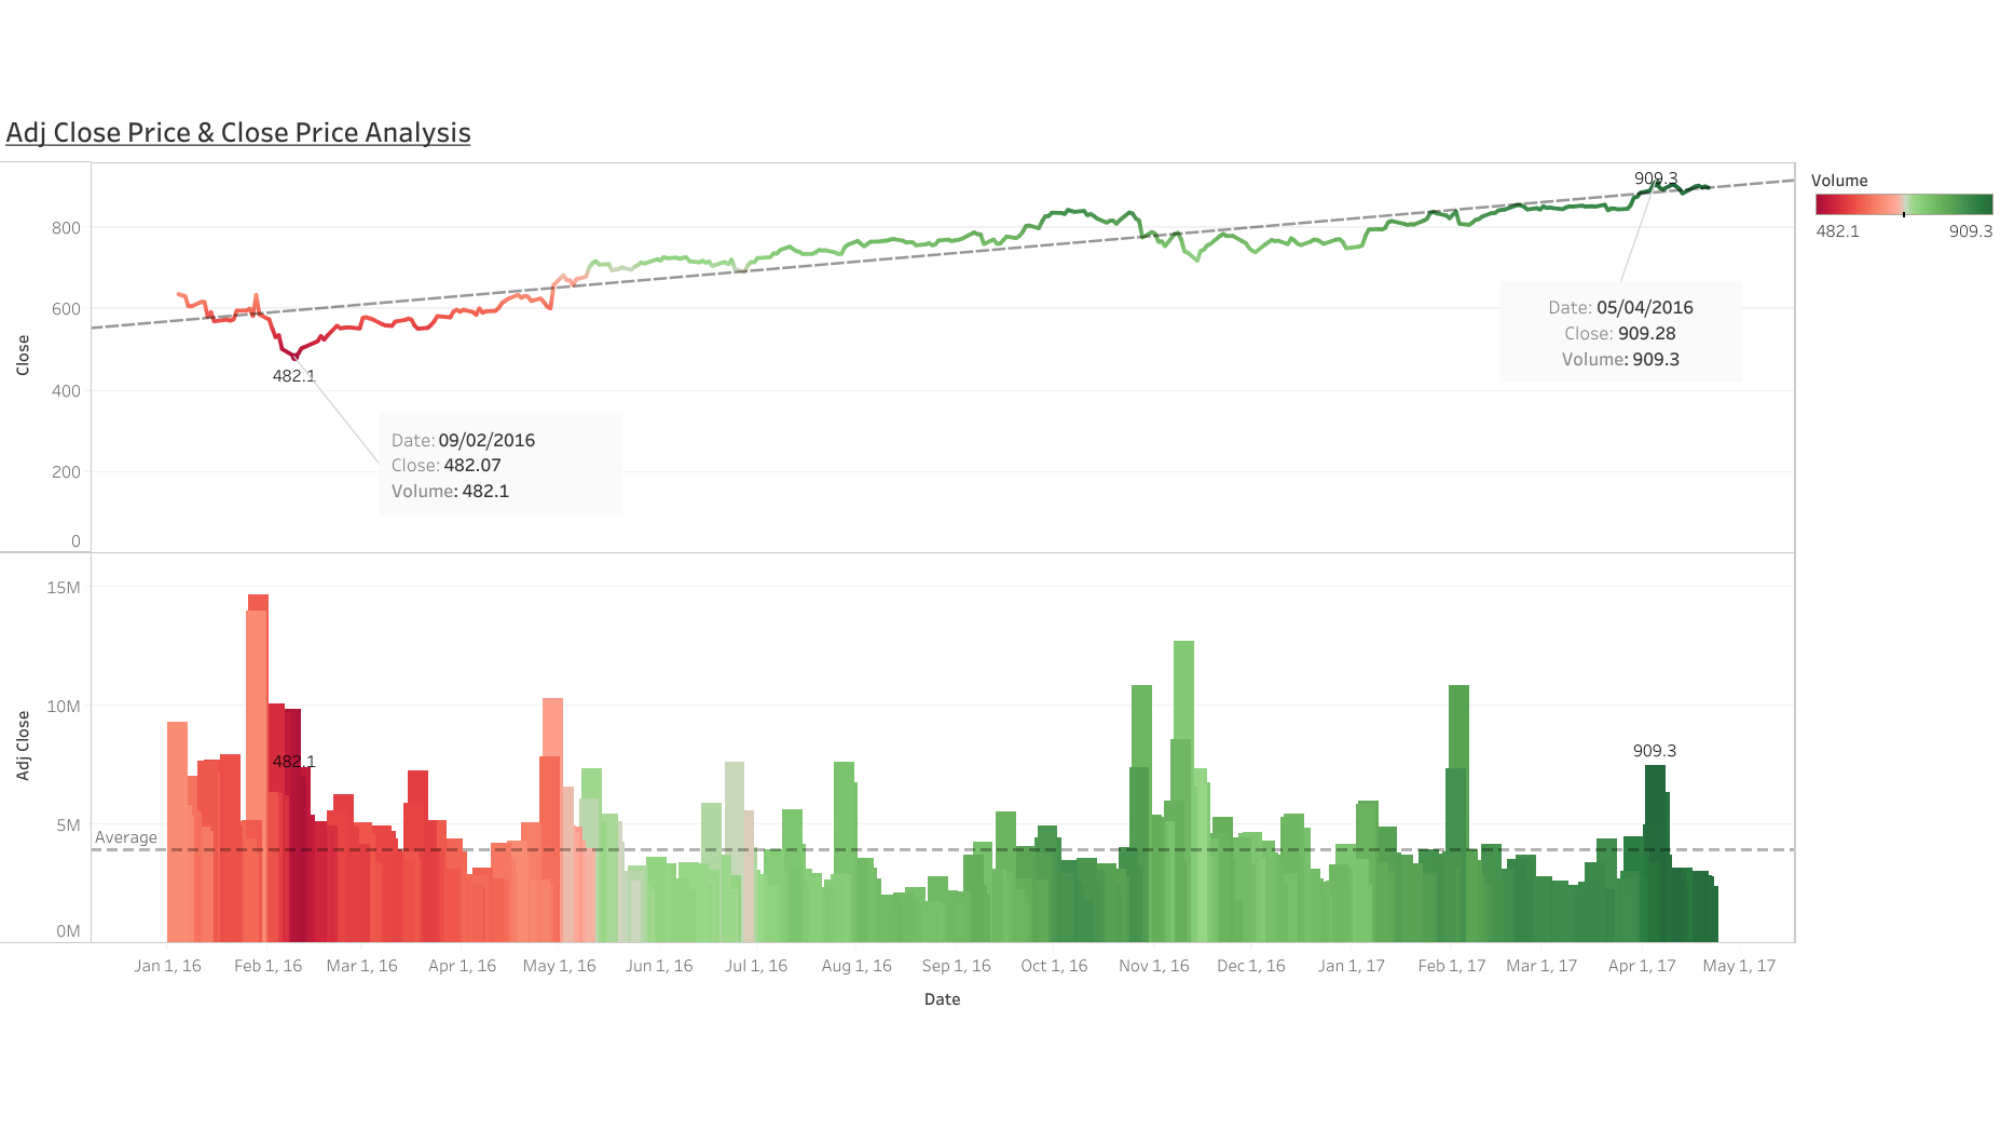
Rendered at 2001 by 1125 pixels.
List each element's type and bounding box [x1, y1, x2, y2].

picture [0, 104, 2000, 1021]
